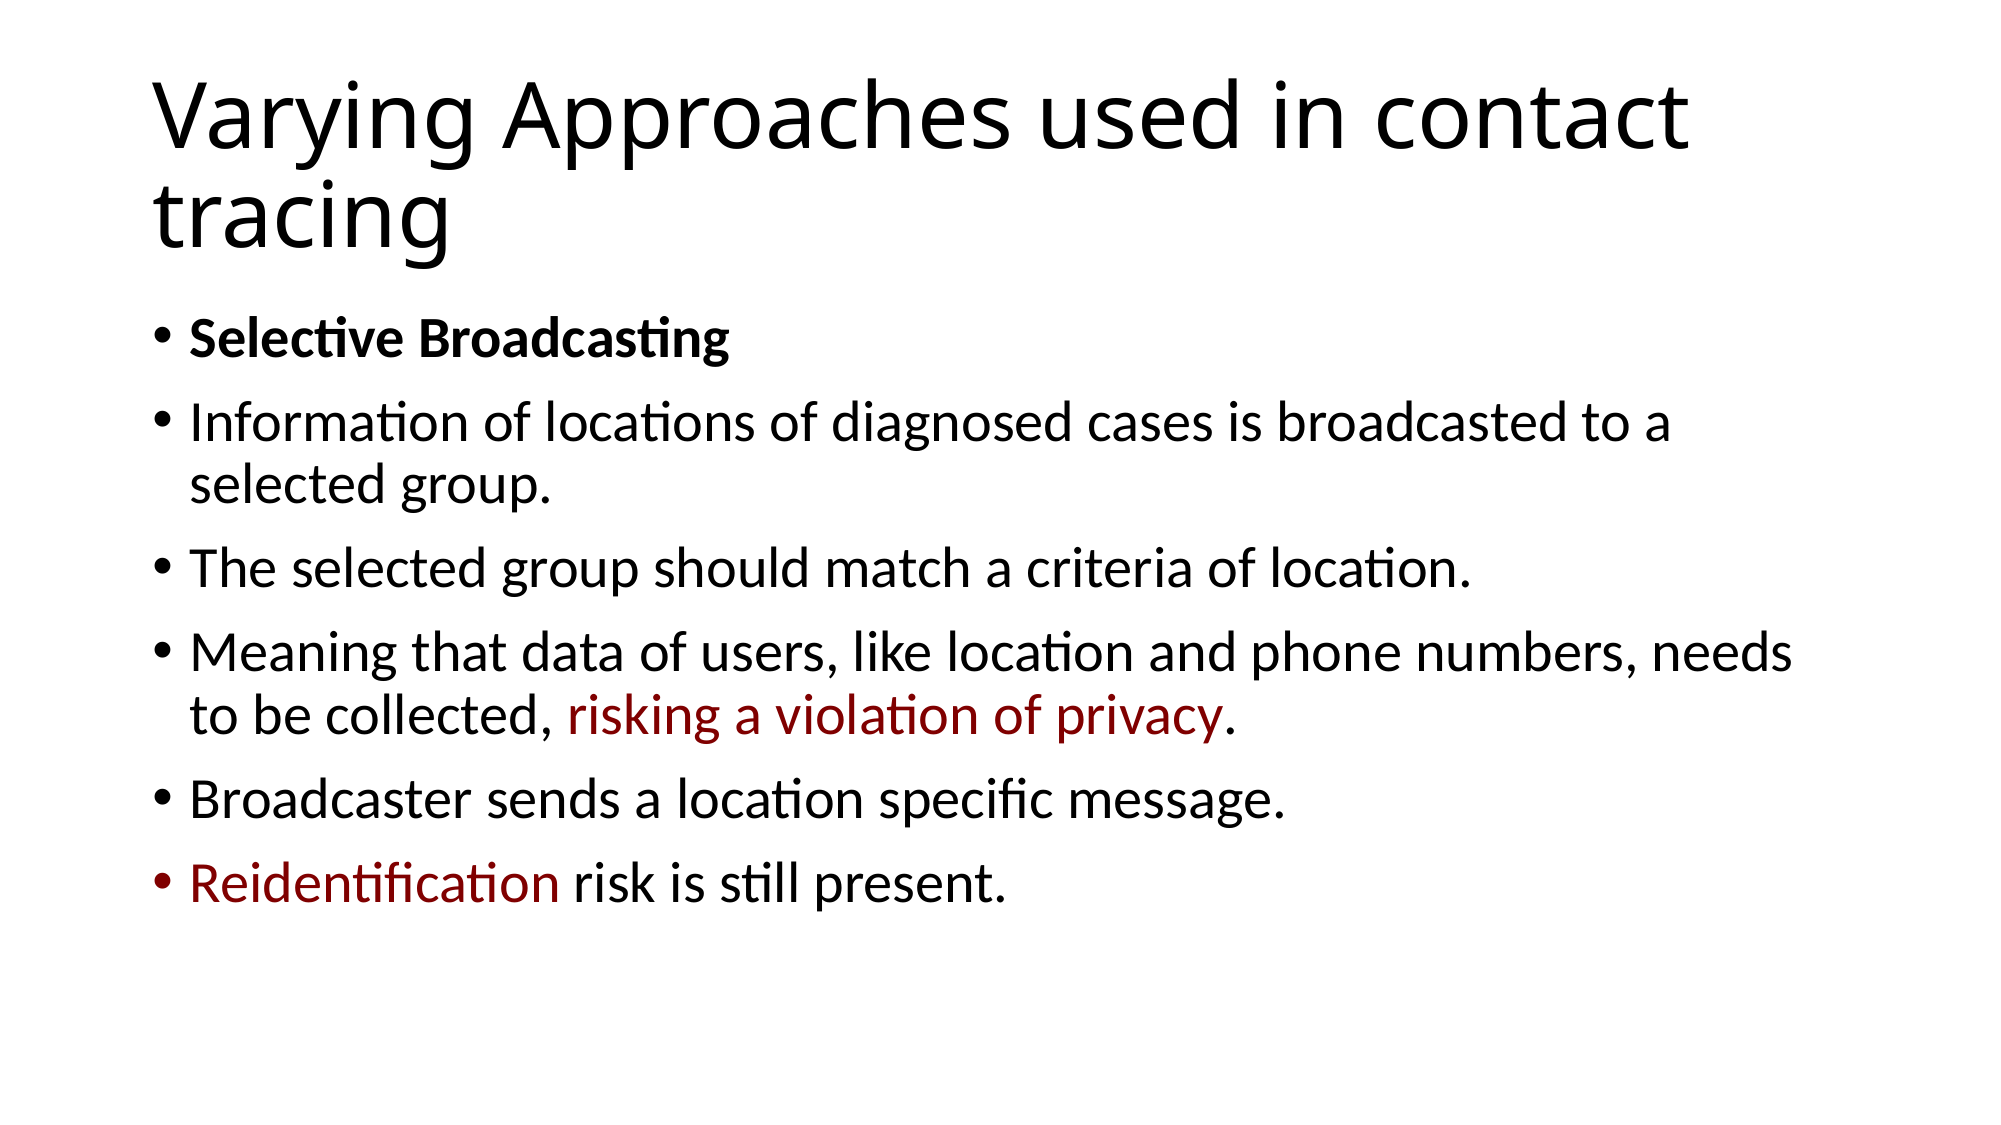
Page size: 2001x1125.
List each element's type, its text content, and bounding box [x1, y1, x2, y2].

list Selective Broadcasting Information of locations of diagnosed cases is broadcasted to a selected group. The selected group should match a criteria of location. Meaning that data of users, like location and phone numbers, needs to be collected, risking a violation of privacy. Broadcaster sends a location specific message. Reidentification risk is still present. [137, 299, 1863, 1014]
title Varying Approaches used in contact tracing [137, 59, 1863, 278]
